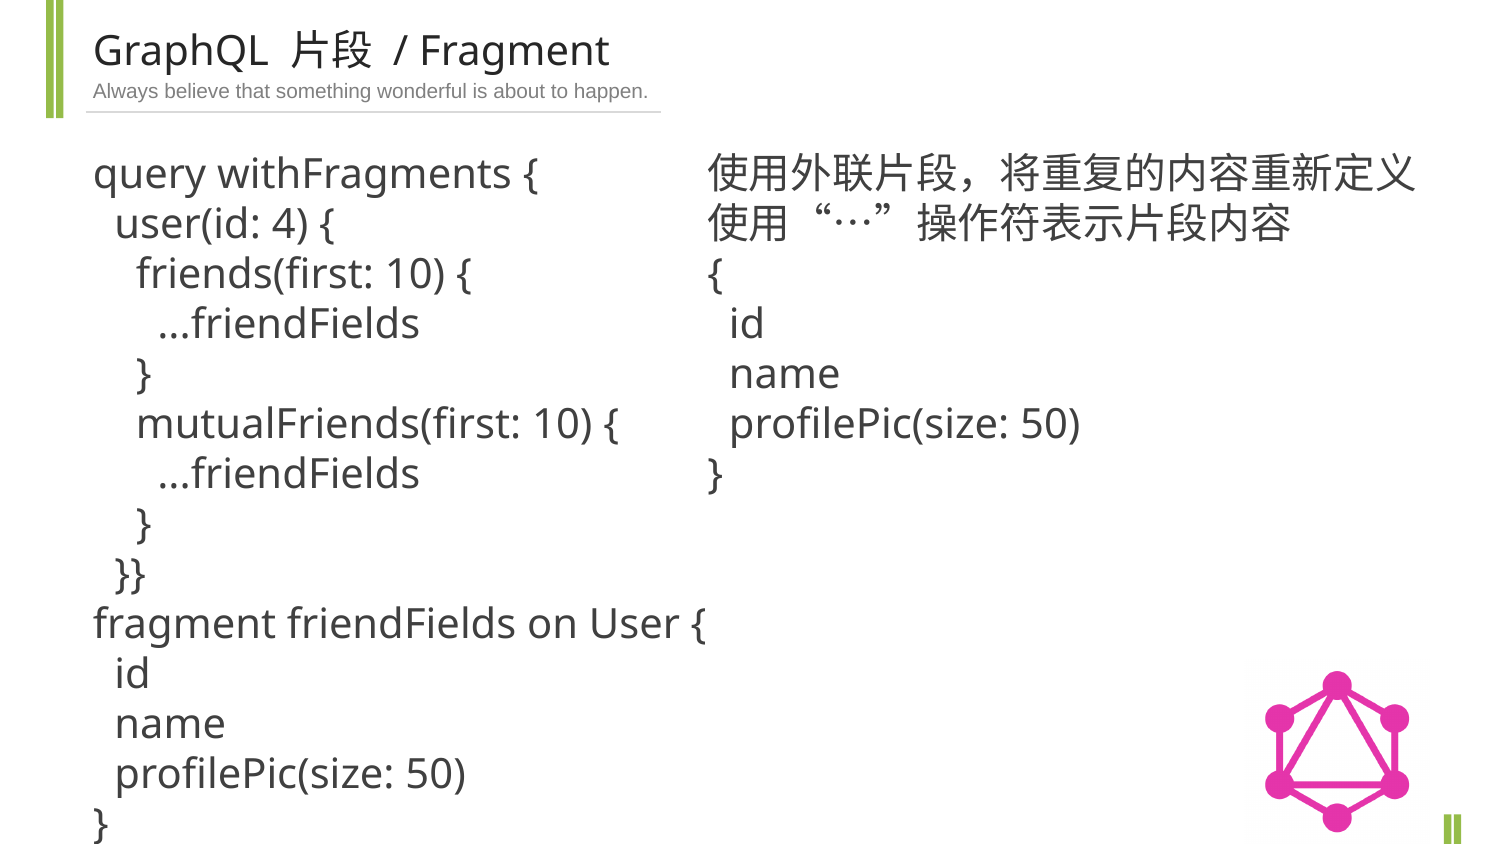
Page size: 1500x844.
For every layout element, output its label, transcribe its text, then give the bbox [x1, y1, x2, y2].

picture [1244, 658, 1430, 844]
text_box Always believe that something wonderful is about to happen. [78, 70, 714, 111]
text_box 使用外联片段，将重复的内容重新定义 使用“…”操作符表示片段内容 { id name profilePic(size: 50) } [692, 139, 1500, 505]
text_box GraphQL 片段 / Fragment [78, 15, 714, 70]
text_box query withFragments { user(id: 4) { friends(first: 10) { ...friendFields } mutualFriends(first: 10) { ...friendFields } }} fragment friendFields on User { id name profilePic(size: 50) } [78, 139, 1183, 844]
